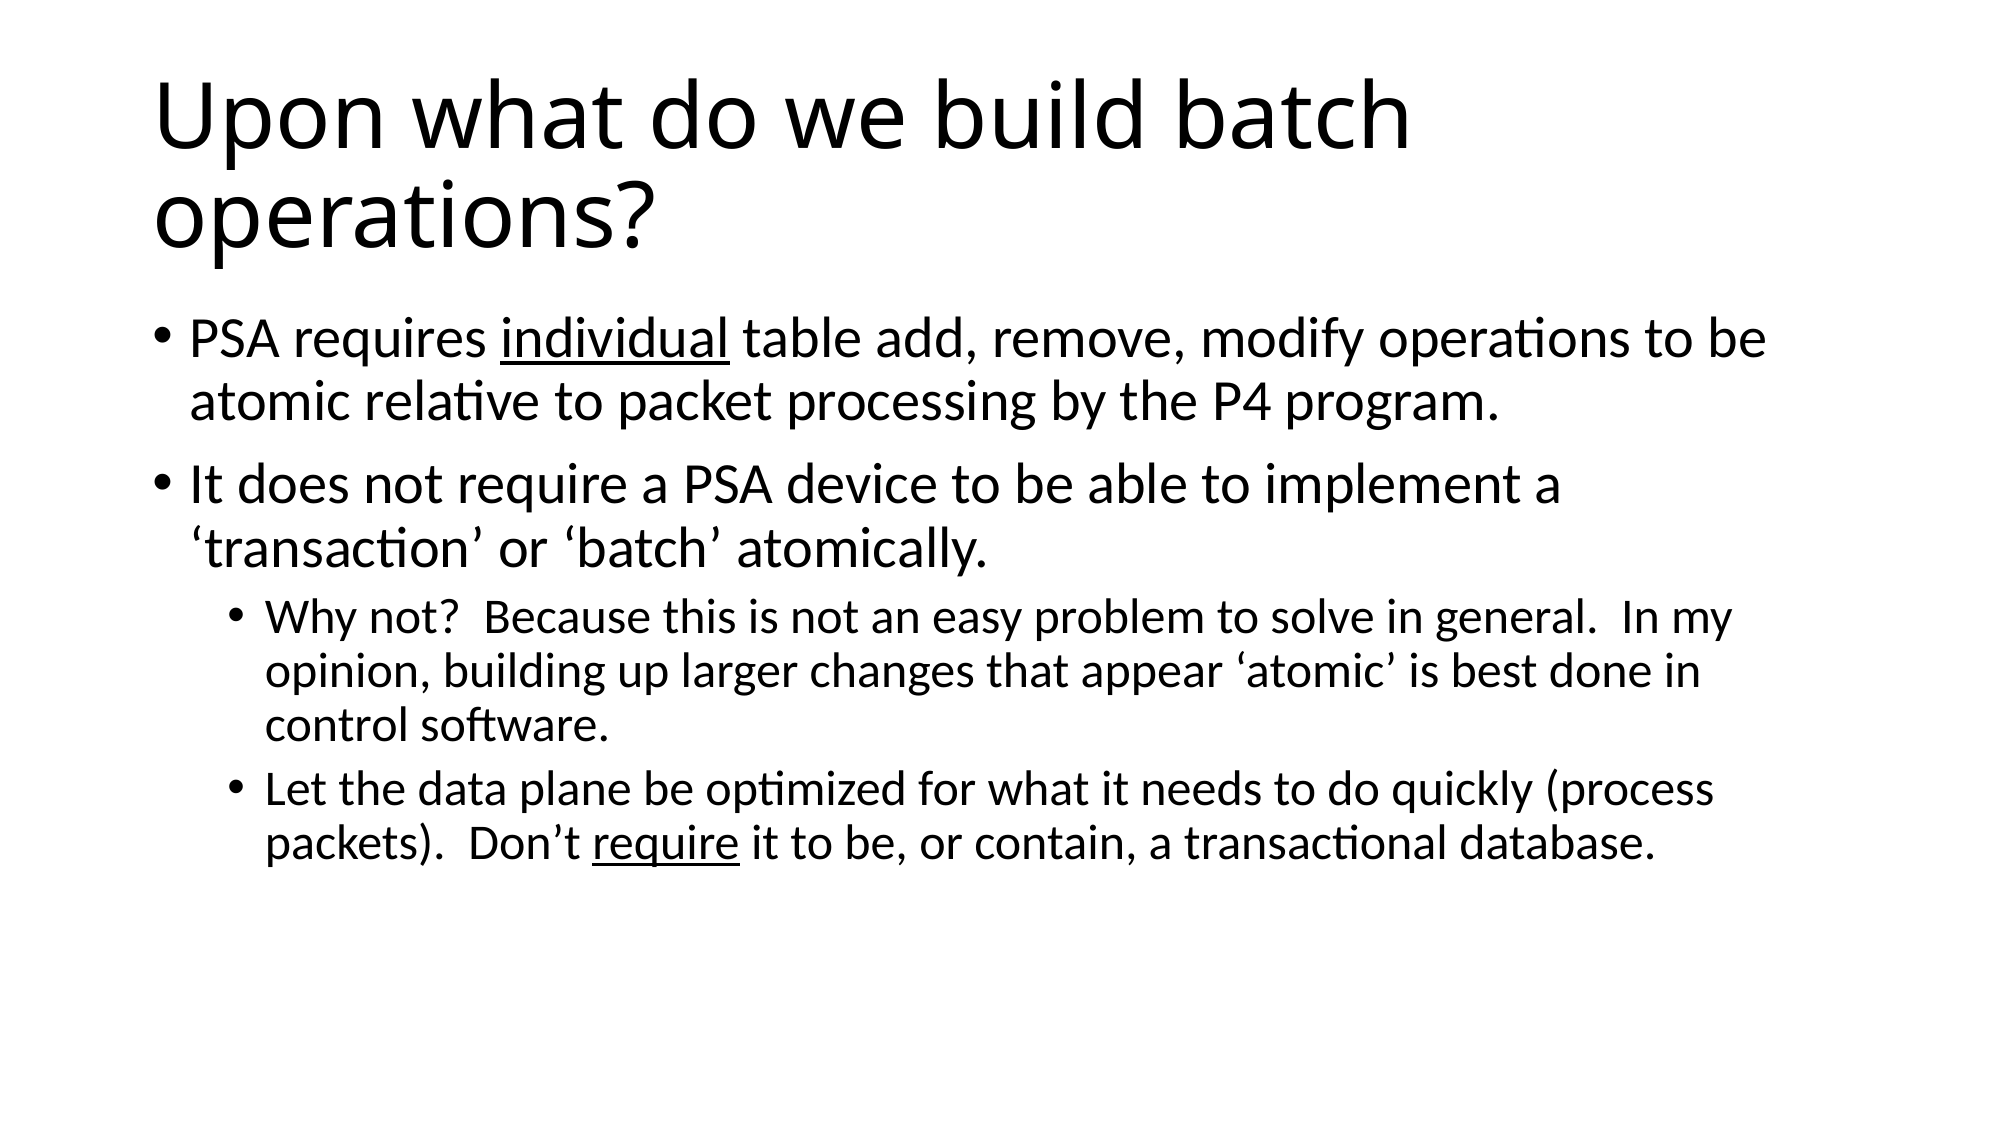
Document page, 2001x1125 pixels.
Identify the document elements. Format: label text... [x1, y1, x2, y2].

title Upon what do we build batch operations? [137, 59, 1863, 278]
list PSA requires individual table add, remove, modify operations to be atomic relative to packet processing by the P4 program. It does not require a PSA device to be able to implement a ‘transaction’ or ‘batch’ atomically. Why not? Because this is not an easy problem to solve in general. In my opinion, building up larger changes that appear ‘atomic’ is best done in control software. Let the data plane be optimized for what it needs to do quickly (process packets). Don’t require it to be, or contain, a transactional database. [137, 299, 1863, 1014]
